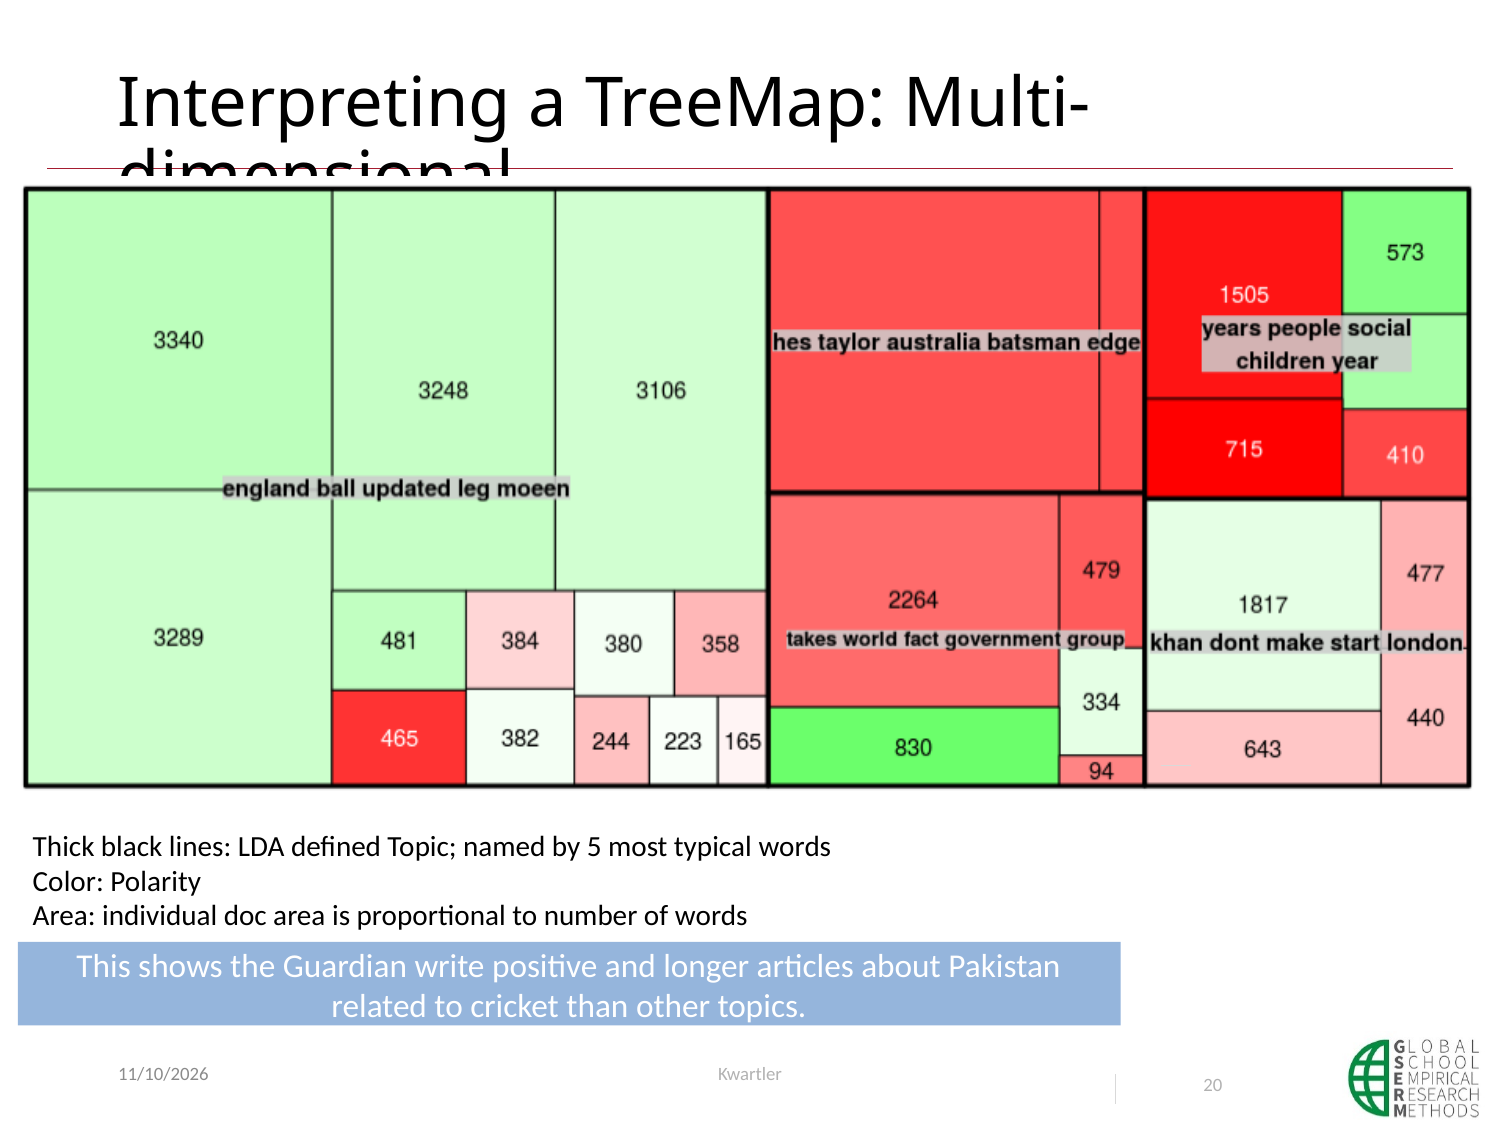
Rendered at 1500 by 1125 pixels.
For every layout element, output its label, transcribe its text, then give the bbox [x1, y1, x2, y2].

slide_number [103, 1042, 441, 1103]
text_box Thick black lines: LDA defined Topic; named by 5 most typical words Color: Polarity Area: individual doc area is proportional to number of words [17, 819, 1134, 940]
text_box This shows the Guardian write positive and longer articles about Pakistan related to cricket than other topics. [17, 941, 1122, 1026]
picture [15, 176, 1484, 800]
slide_number 20 [1188, 1042, 1330, 1103]
picture [1342, 1031, 1500, 1120]
footer Kwartler [496, 1042, 1004, 1103]
title Interpreting a TreeMap: Multi-dimensional [103, 59, 1397, 157]
